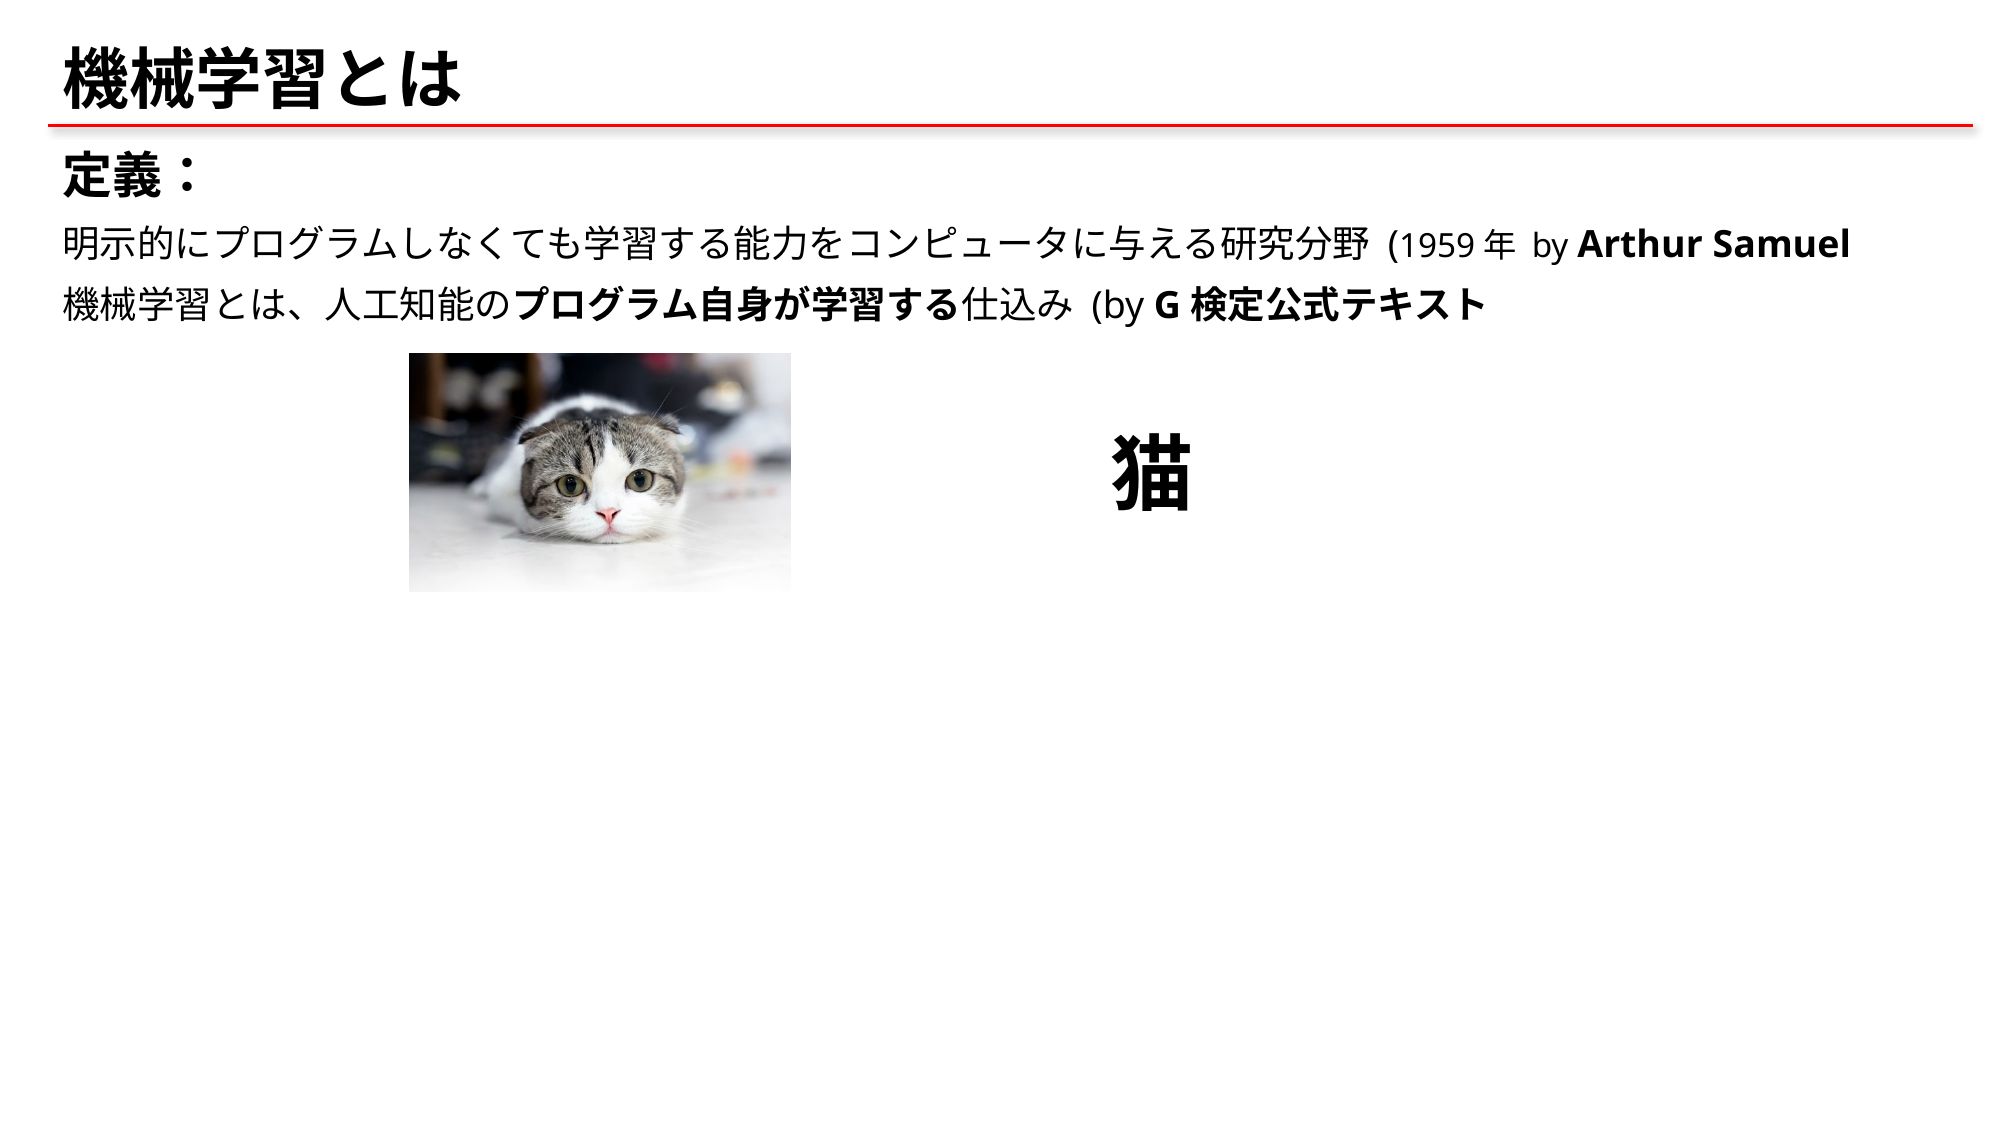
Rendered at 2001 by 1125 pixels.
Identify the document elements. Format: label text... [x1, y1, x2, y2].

title 機械学習とは [47, 37, 1974, 126]
text_box 猫 [1095, 414, 1209, 529]
list 定義： 明示的にプログラムしなくても学習する能力をコンピュータに与える研究分野 (1959年 by Arthur Samuel 機械学習とは、人工知能のプログラム自身が学習する仕込み (by G検定公式テキスト [47, 142, 1974, 1108]
picture [409, 353, 791, 592]
